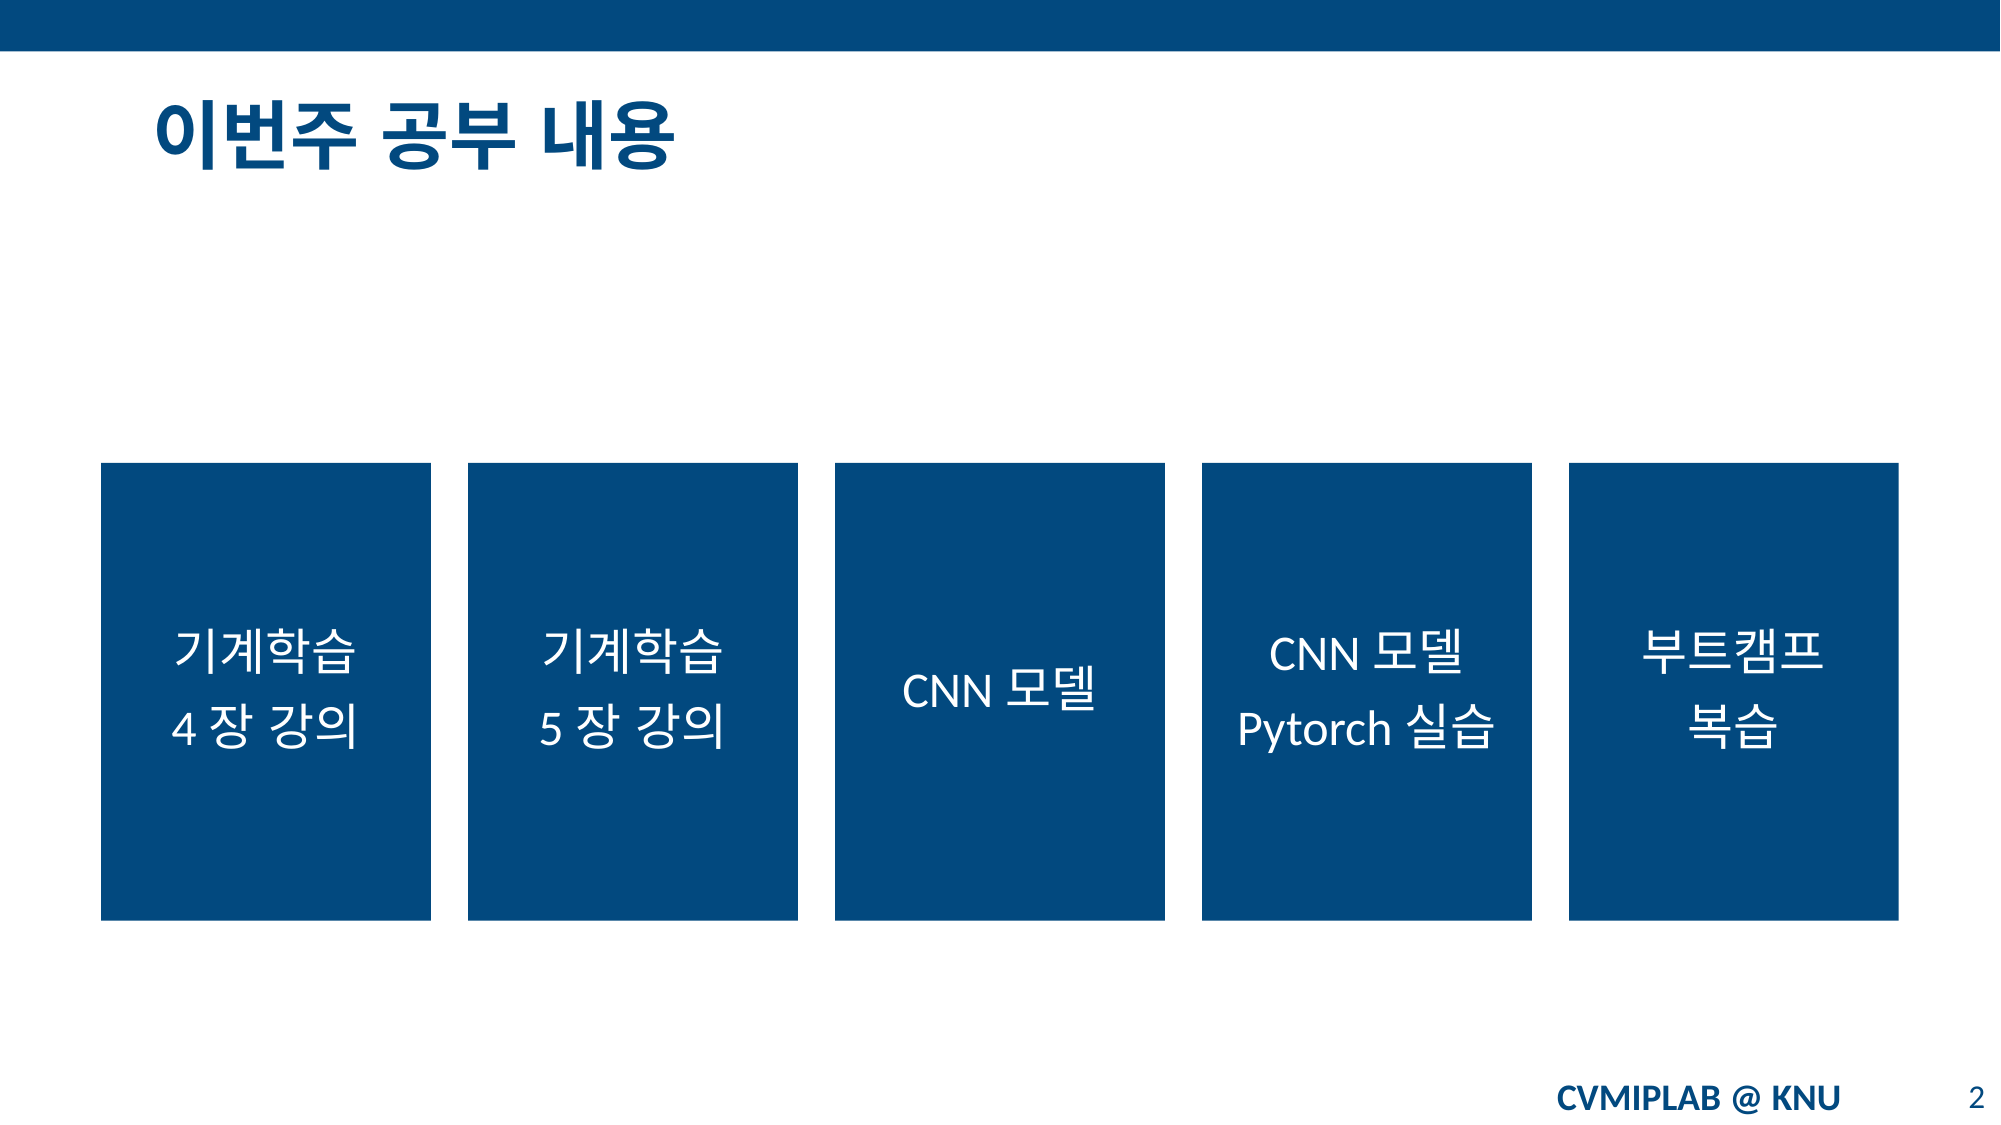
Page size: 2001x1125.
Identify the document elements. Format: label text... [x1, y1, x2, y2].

list 기계학습 5장 강의 [468, 462, 798, 921]
list CNN모델 [835, 462, 1165, 921]
footer CVMIPLAB @ KNU [1489, 1065, 1909, 1125]
slide_number 2 [1909, 1065, 2000, 1125]
list CNN모델 Pytorch실습 [1202, 462, 1532, 921]
list 기계학습 4장 강의 [101, 462, 431, 921]
title 이번주 공부 내용 [137, 67, 1863, 211]
list 부트캠프 복습 [1569, 462, 1899, 921]
